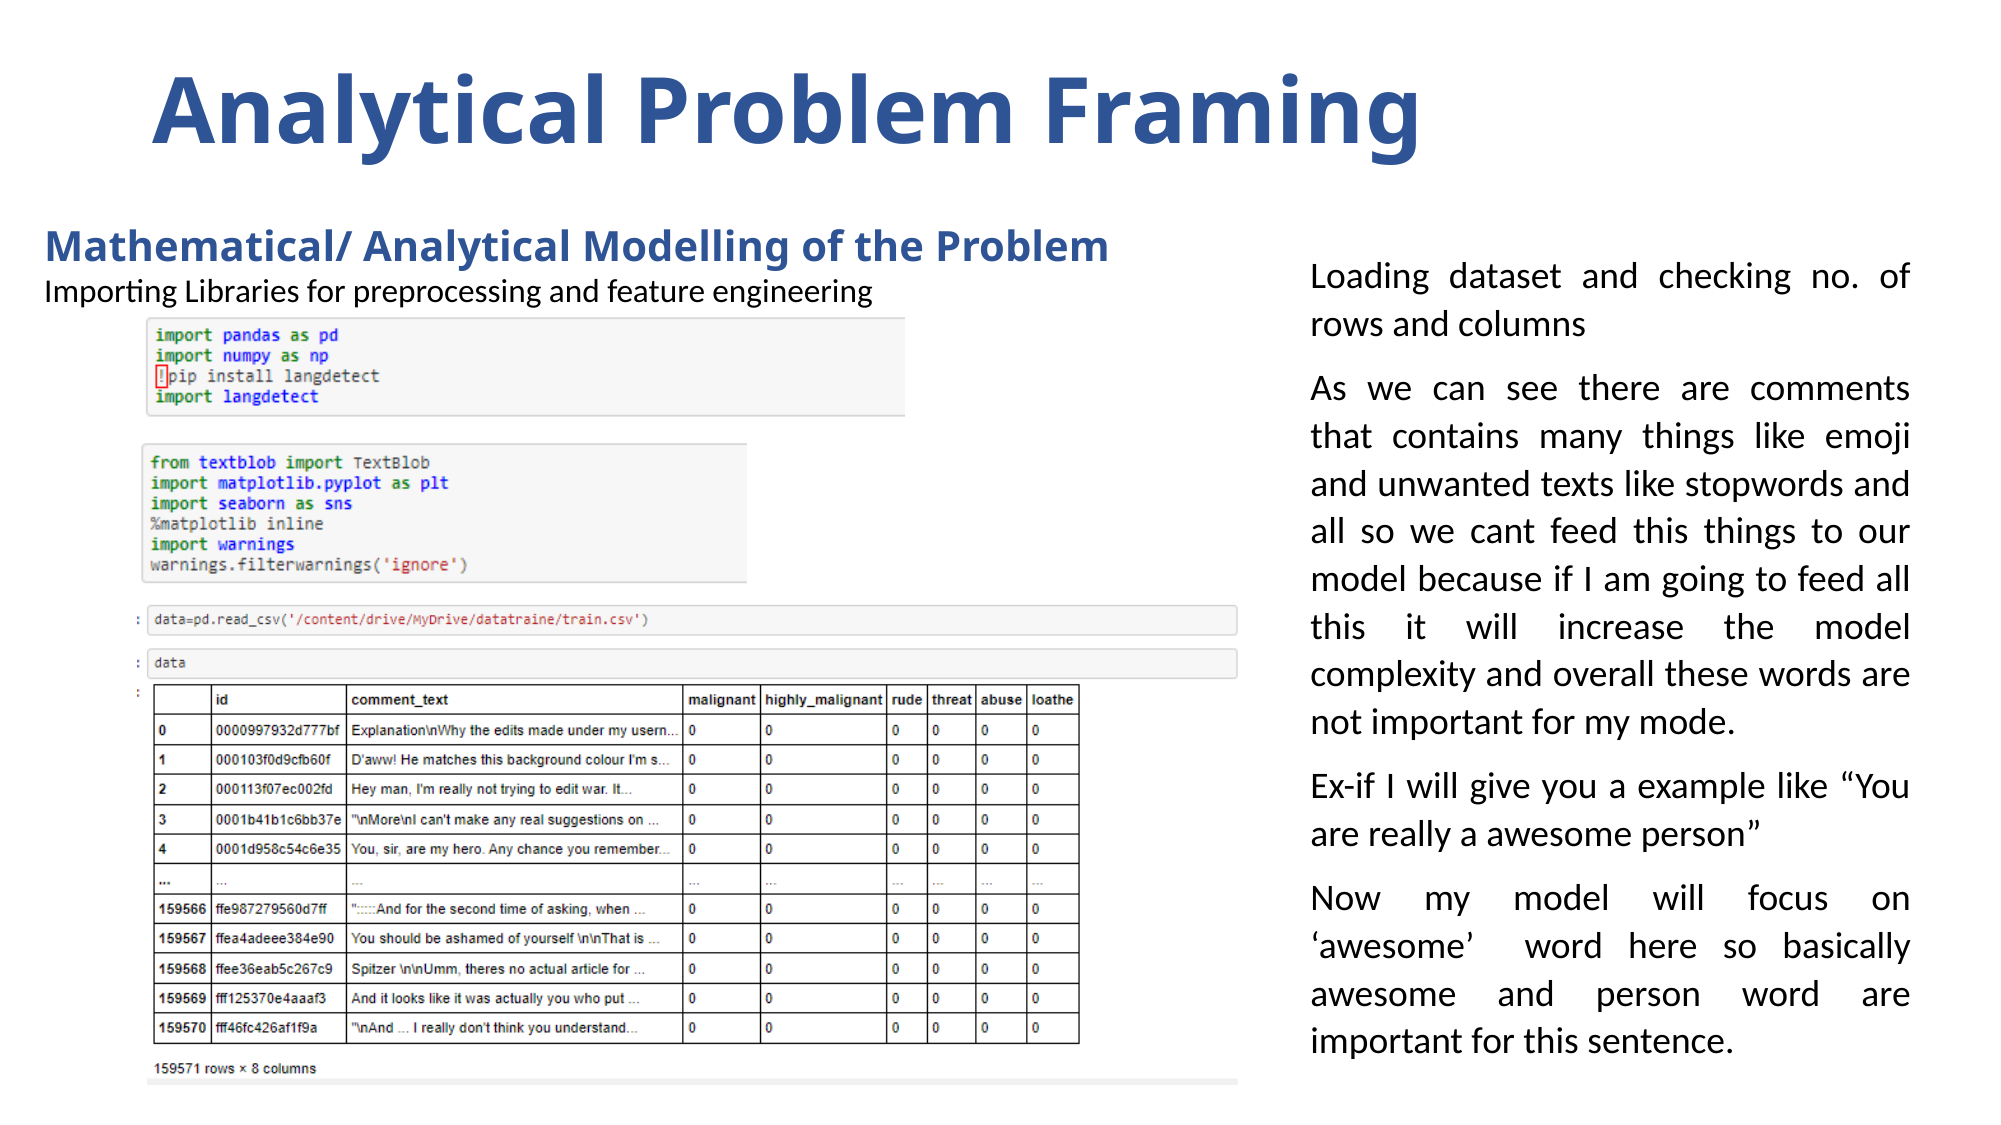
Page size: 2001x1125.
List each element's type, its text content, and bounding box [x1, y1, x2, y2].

picture [137, 431, 747, 588]
title Analytical Problem Framing [137, 59, 1863, 278]
text_box Mathematical/ Analytical Modelling of the Problem Importing Libraries for preprocessing and feature engineering [29, 215, 1126, 362]
picture [137, 600, 1248, 1085]
text_box Loading dataset and checking no. of rows and columns As we can see there are comments that contains many things like emoji and unwanted texts like stopwords and all so we cant feed this things to our model because if I am going to feed all this it will increase the model complexity and overall these words are not important for my mode. Ex-if I will give you a example like “You are really a awesome person” Now my model will focus on ‘awesome’ word here so basically awesome and person word are important for this sentence. [1295, 241, 1927, 1125]
picture [137, 305, 905, 420]
